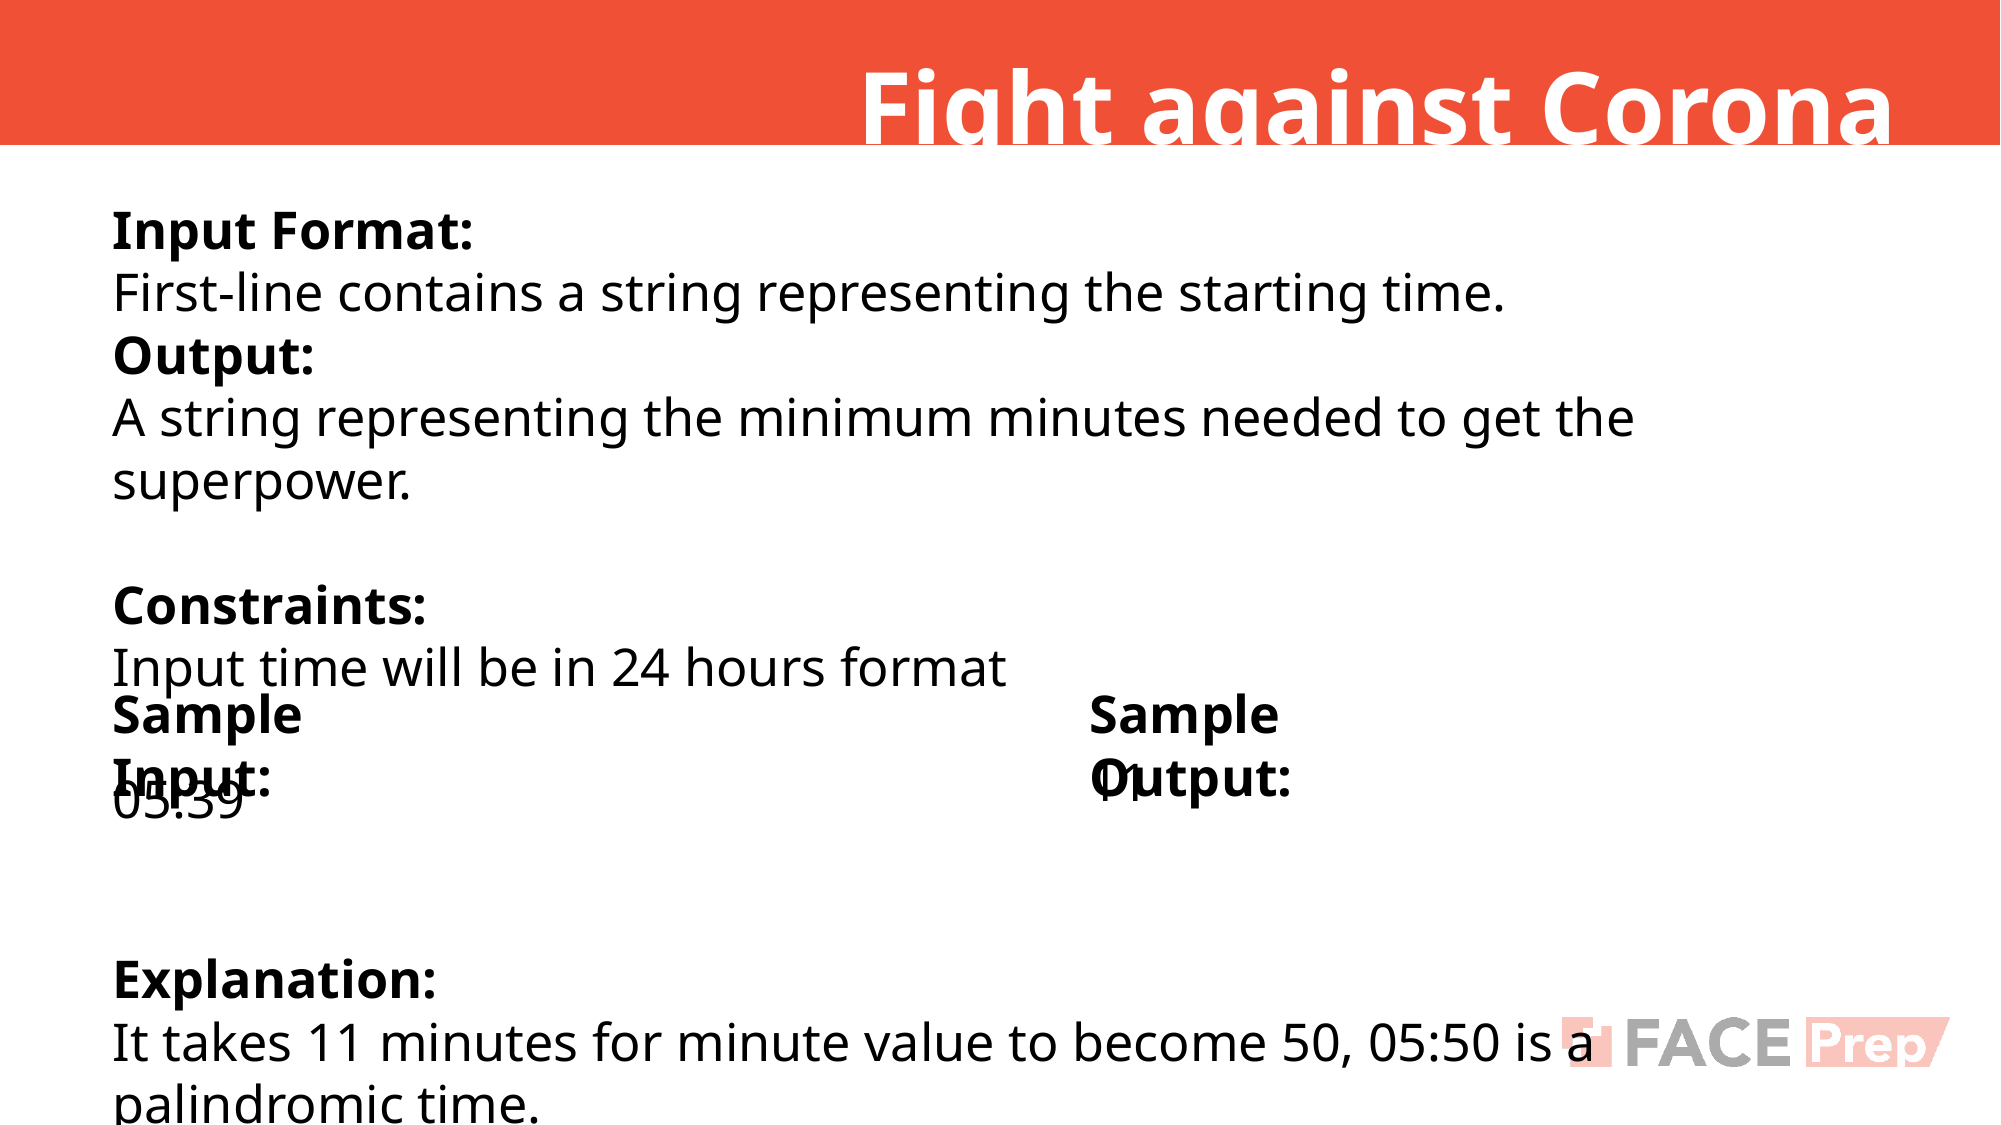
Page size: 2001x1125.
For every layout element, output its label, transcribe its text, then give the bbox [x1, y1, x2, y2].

text_box Fight against Corona [31, 37, 1914, 173]
text_box [98, 614, 1895, 693]
text_box Sample Input: [98, 674, 463, 759]
picture [1562, 1017, 1950, 1067]
text_box Input Format: First-line contains a string representing the starting time. Output: A string representing the minimum minutes needed to get the superpower. Constraints: Input time will be in 24 hours format Explanation: It takes 11 minutes for minute value to become 50, 05:50 is a palindromic time. [98, 693, 1895, 1125]
text_box 05:39 [98, 759, 925, 837]
text_box Input Format: First-line contains a string representing the starting time. Output: A string representing the minimum minutes needed to get the superpower. Constraints: Input time will be in 24 hours format Explanation: It takes 11 minutes for minute value to become 50, 05:50 is a palindromic time. [98, 189, 1895, 614]
text_box 11 [1074, 741, 1902, 819]
text_box Sample Output: [1074, 674, 1493, 741]
text_box [0, 0, 2000, 146]
